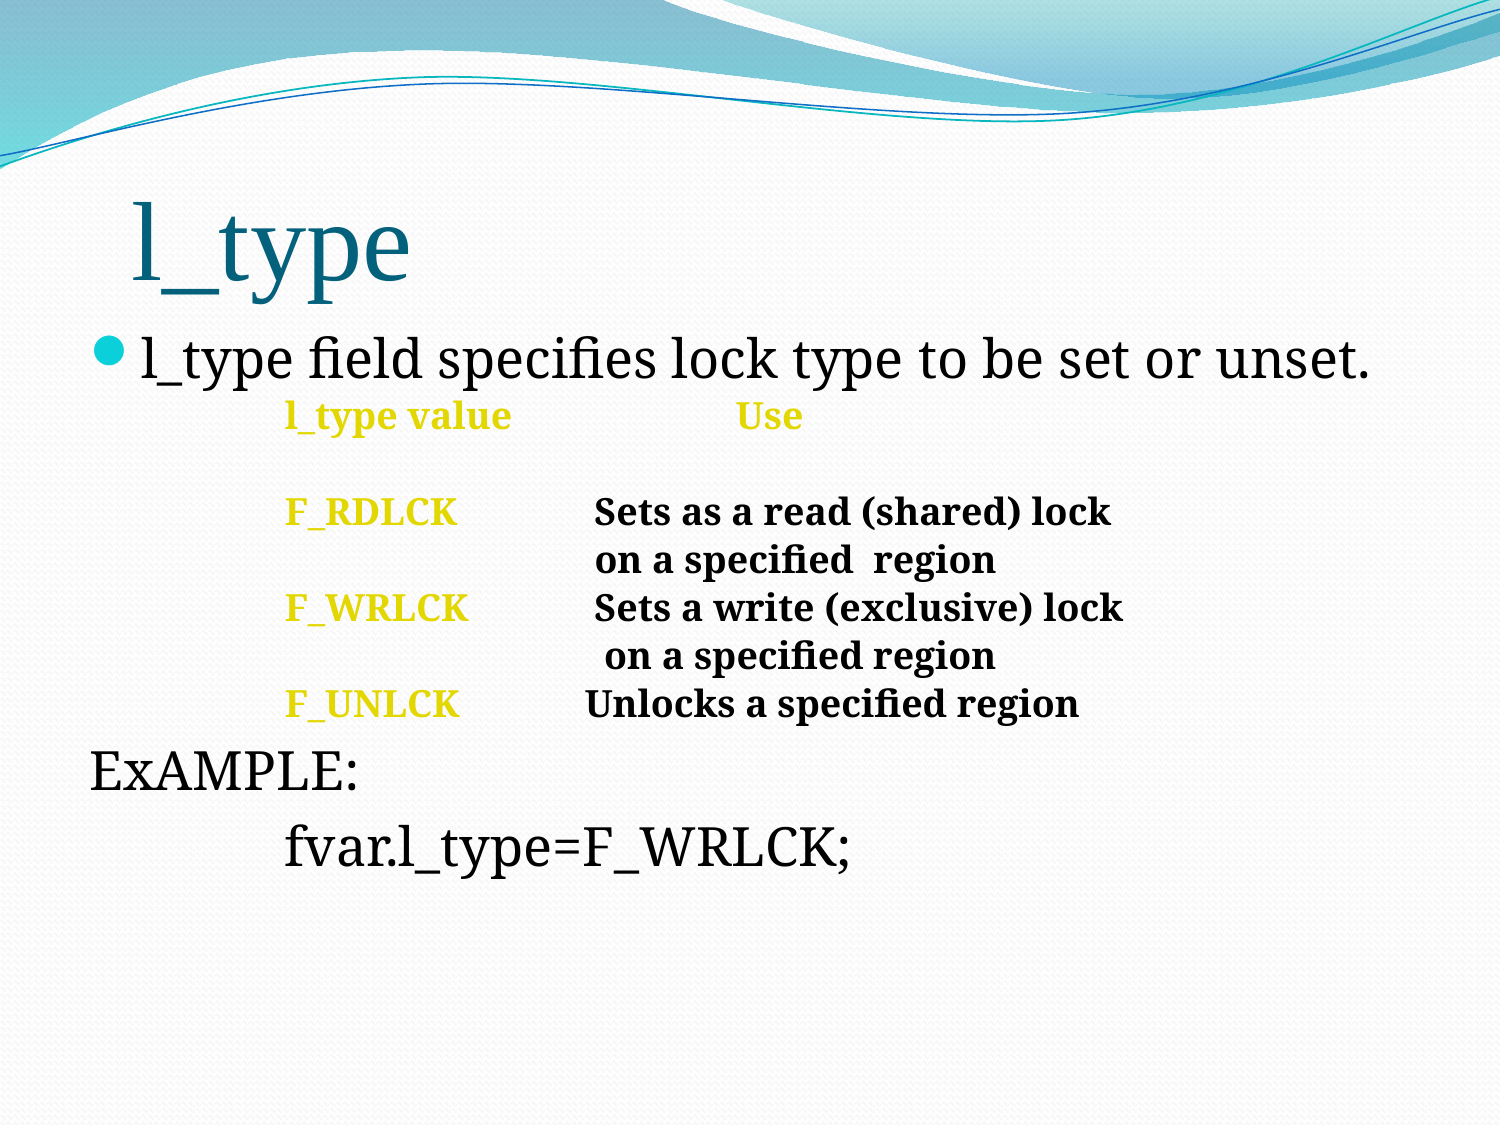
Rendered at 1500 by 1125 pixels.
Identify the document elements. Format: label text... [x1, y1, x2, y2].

list l_type field specifies lock type to be set or unset. l_type value Use F_RDLCK Sets as a read (shared) lock on a specified region F_WRLCK Sets a write (exclusive) lock on a specified region F_UNLCK Unlocks a specified region ExAMPLE: fvar.l_type=F_WRLCK; [75, 317, 1425, 1038]
title l_type [75, 115, 1425, 303]
